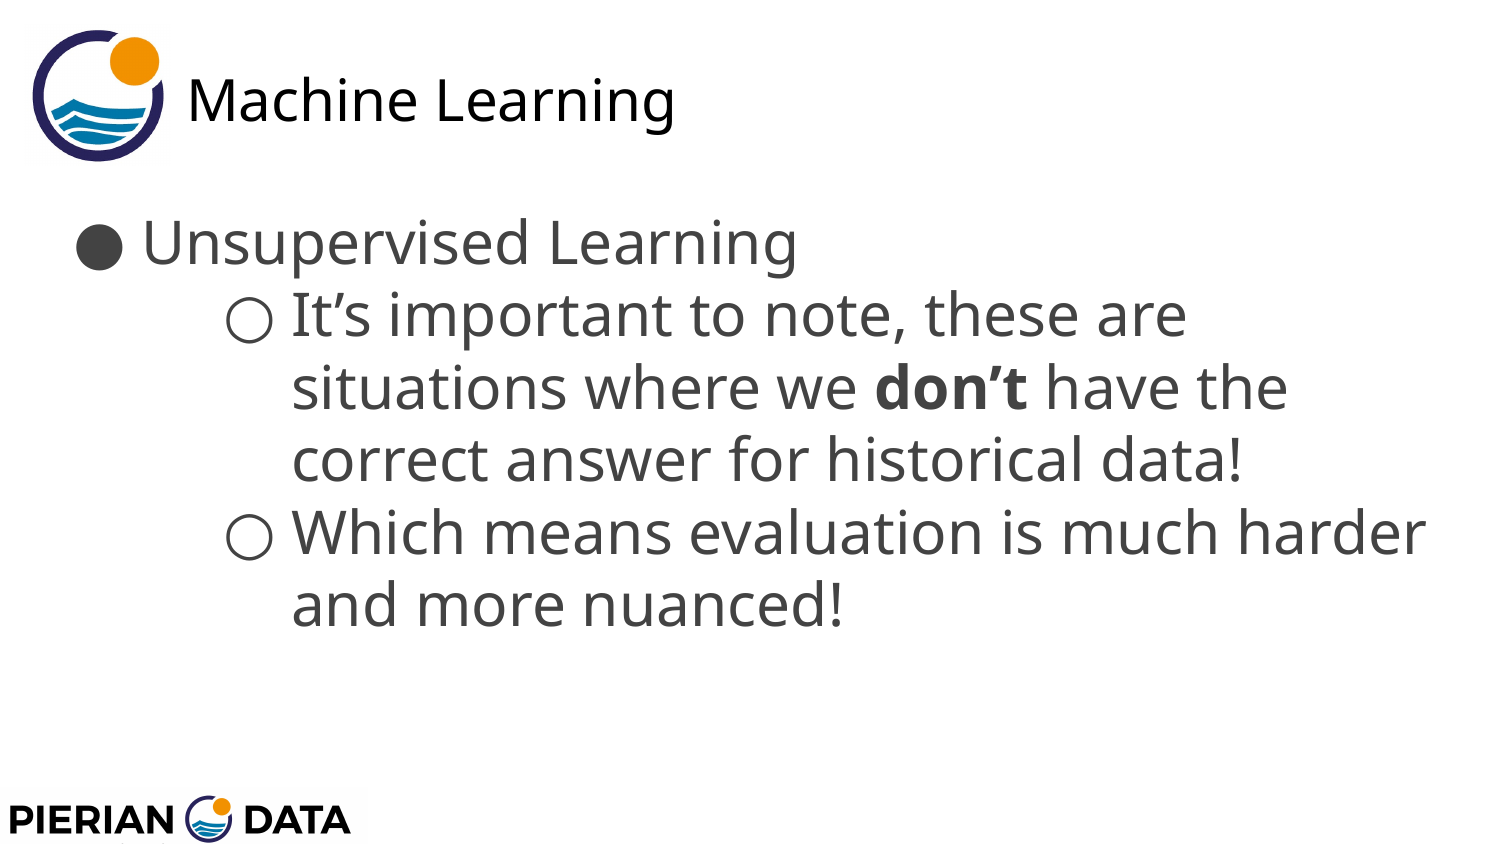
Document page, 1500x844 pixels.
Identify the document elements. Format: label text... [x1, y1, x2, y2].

title Machine Learning [176, 48, 1449, 143]
list Unsupervised Learning It’s important to note, these are situations where we don’t have the correct answer for historical data! Which means evaluation is much harder and more nuanced! [51, 189, 1476, 750]
picture [24, 24, 172, 167]
picture [0, 787, 368, 844]
